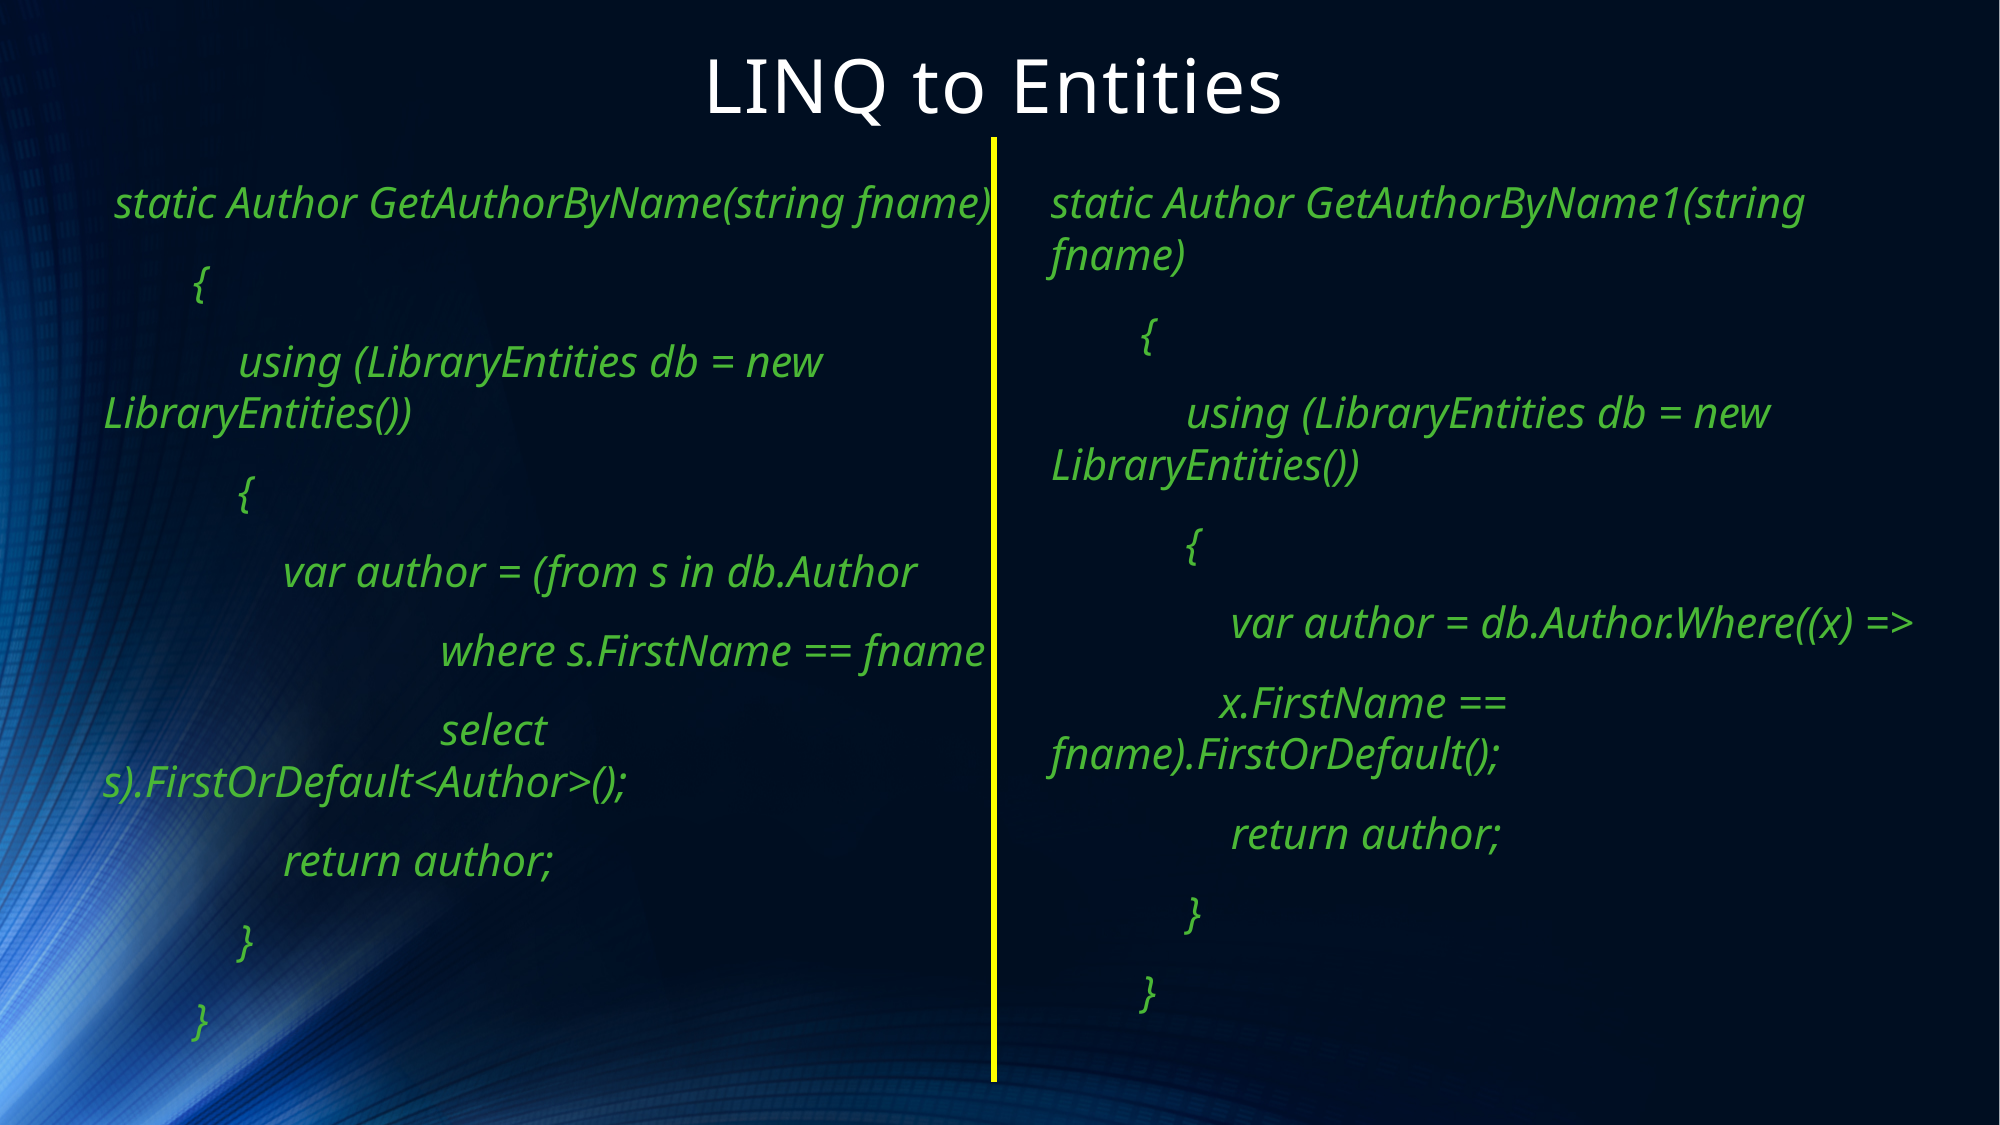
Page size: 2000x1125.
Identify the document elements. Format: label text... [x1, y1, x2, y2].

picture [0, 0, 2000, 1125]
title LINQ to Entities [31, 30, 1957, 137]
list static Author GetAuthorByName(string fname) { using (LibraryEntities db = new LibraryEntities()) { var author = (from s in db.Author where s.FirstName == fname select s).FirstOrDefault<Author>(); return author; } } static Author GetAuthorByName1(string fname) { using (LibraryEntities db = new LibraryEntities()) { var author = db.Author.Where((x) => x.FirstName == fname).FirstOrDefault(); return author; } } [31, 137, 993, 1083]
list static Author GetAuthorByName(string fname) { using (LibraryEntities db = new LibraryEntities()) { var author = (from s in db.Author where s.FirstName == fname select s).FirstOrDefault<Author>(); return author; } } static Author GetAuthorByName1(string fname) { using (LibraryEntities db = new LibraryEntities()) { var author = db.Author.Where((x) => x.FirstName == fname).FirstOrDefault(); return author; } } [994, 137, 1957, 1083]
